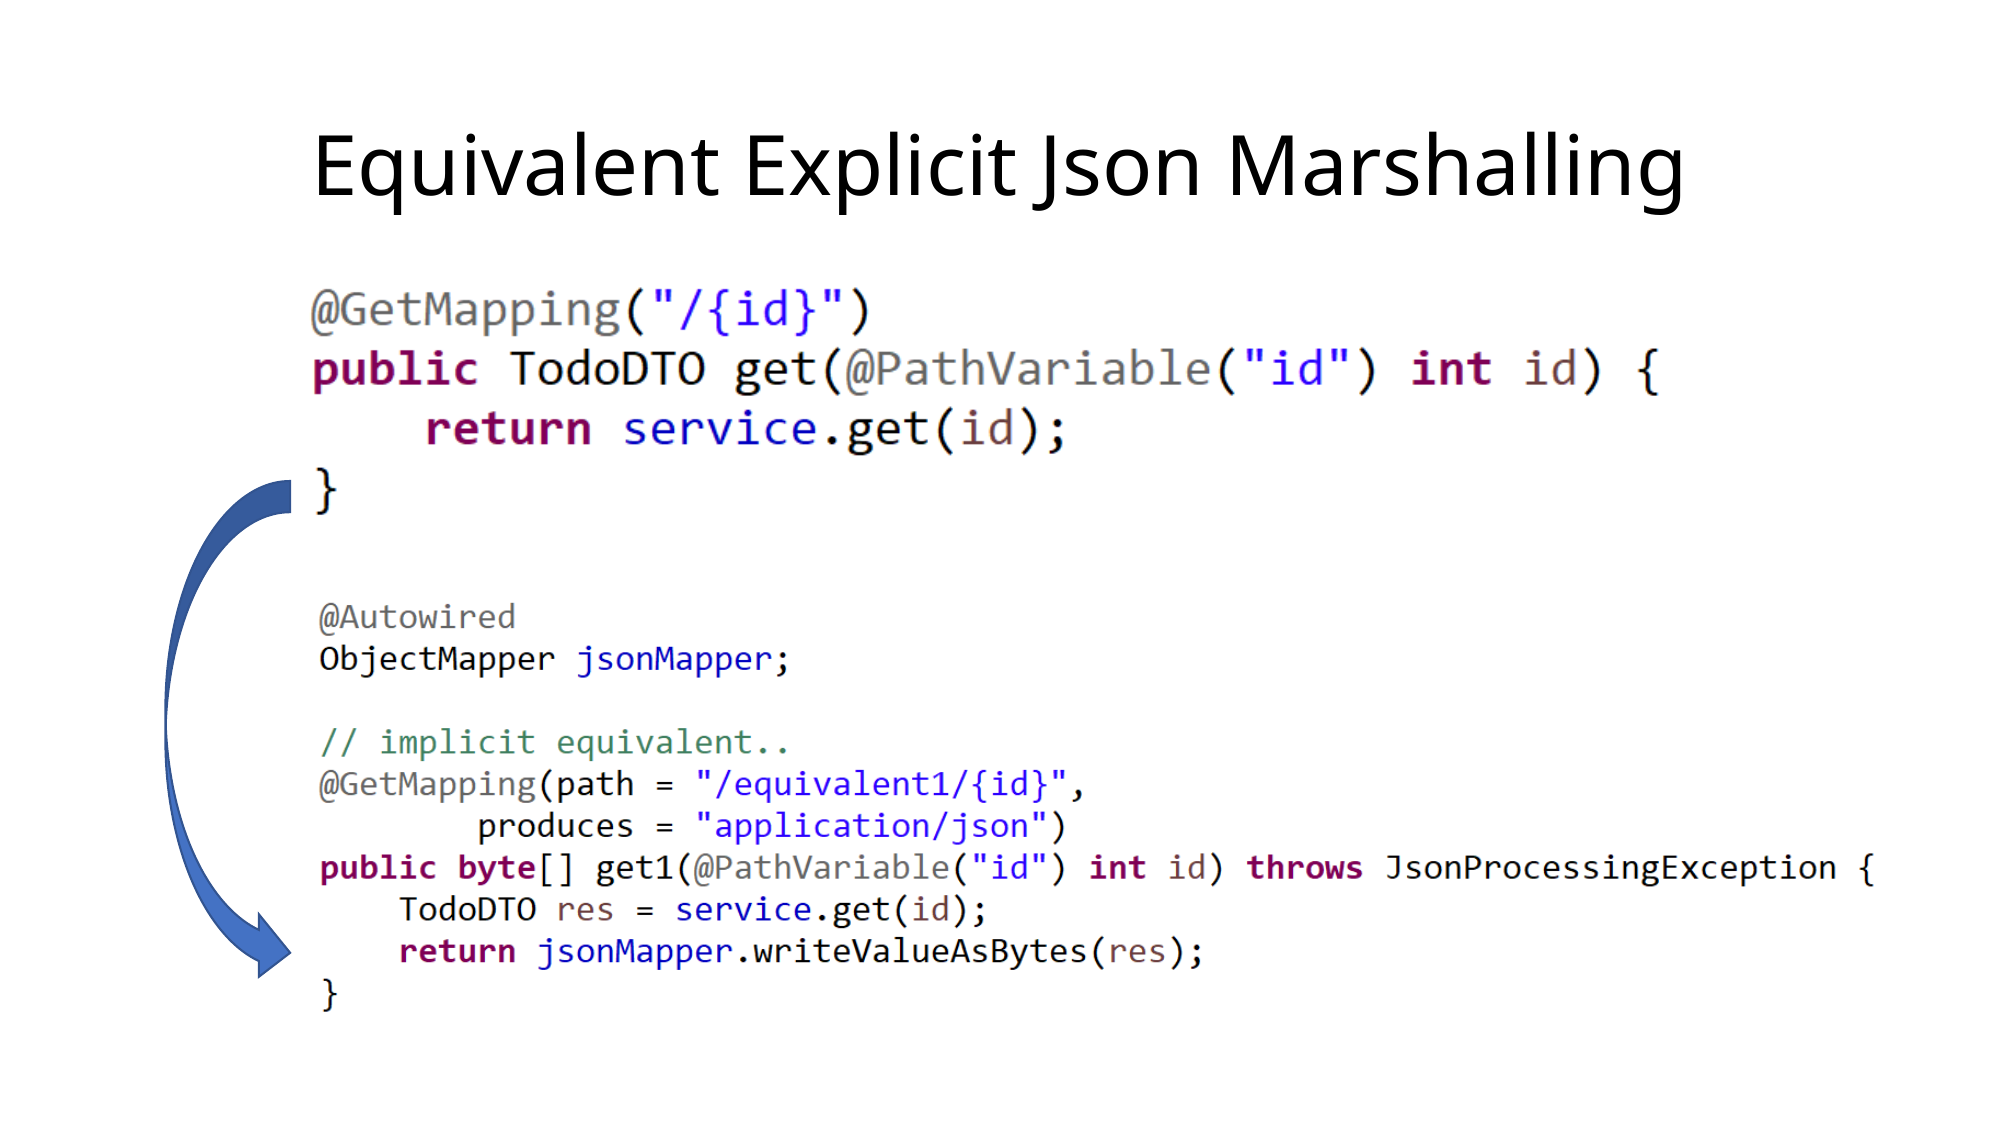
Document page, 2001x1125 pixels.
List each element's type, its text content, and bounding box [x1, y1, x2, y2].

text_box [164, 479, 292, 979]
picture [313, 593, 1912, 1037]
picture [296, 269, 1671, 526]
title Equivalent Explicit Json Marshalling [137, 59, 1863, 278]
